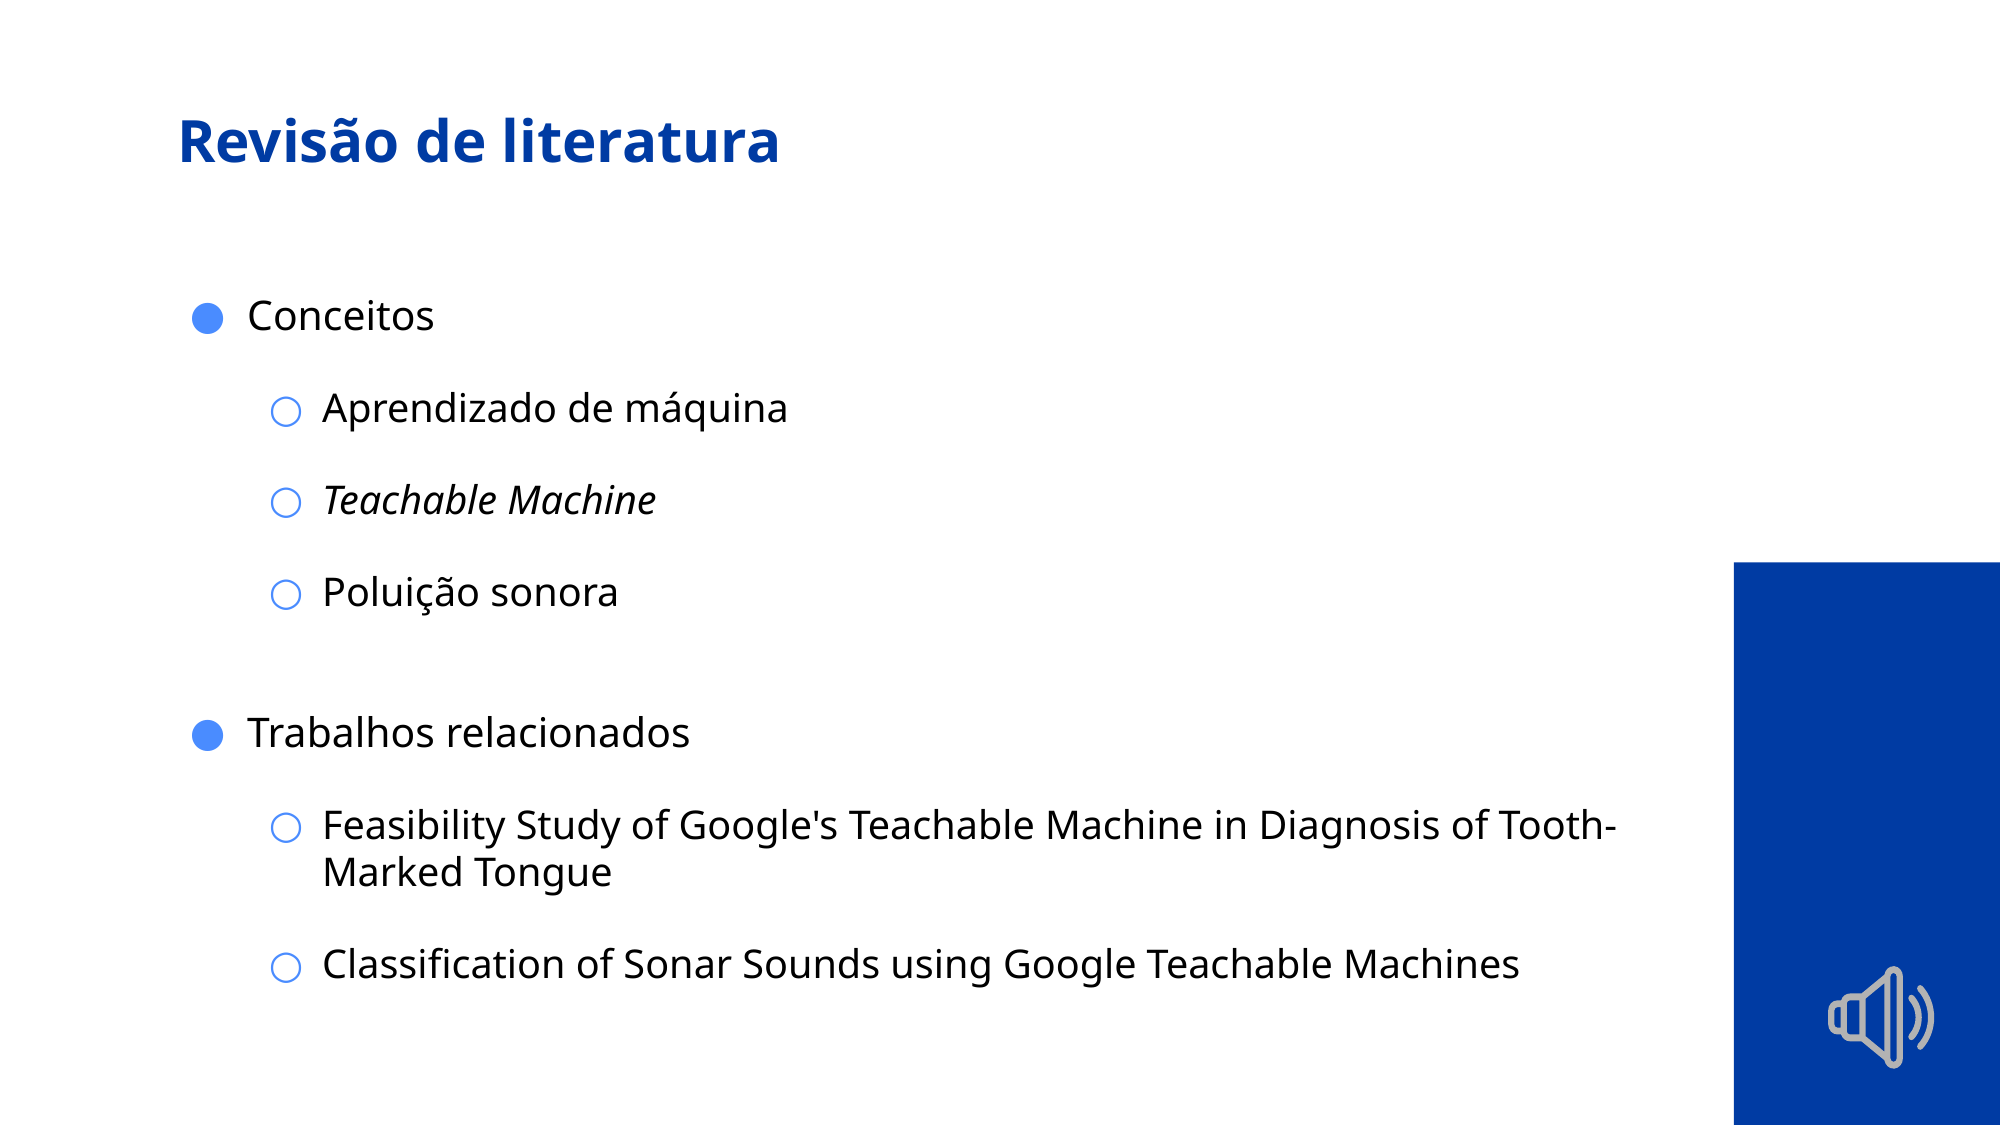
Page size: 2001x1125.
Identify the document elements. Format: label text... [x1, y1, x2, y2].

subtitle Conceitos Aprendizado de máquina Teachable Machine Poluição sonora Trabalhos relacionados Feasibility Study of Google's Teachable Machine in Diagnosis of Tooth-Marked Tongue Classification of Sonar Sounds using Google Teachable Machines [157, 274, 1734, 1018]
title Revisão de literatura [157, 83, 1843, 193]
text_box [1827, 965, 1939, 1069]
